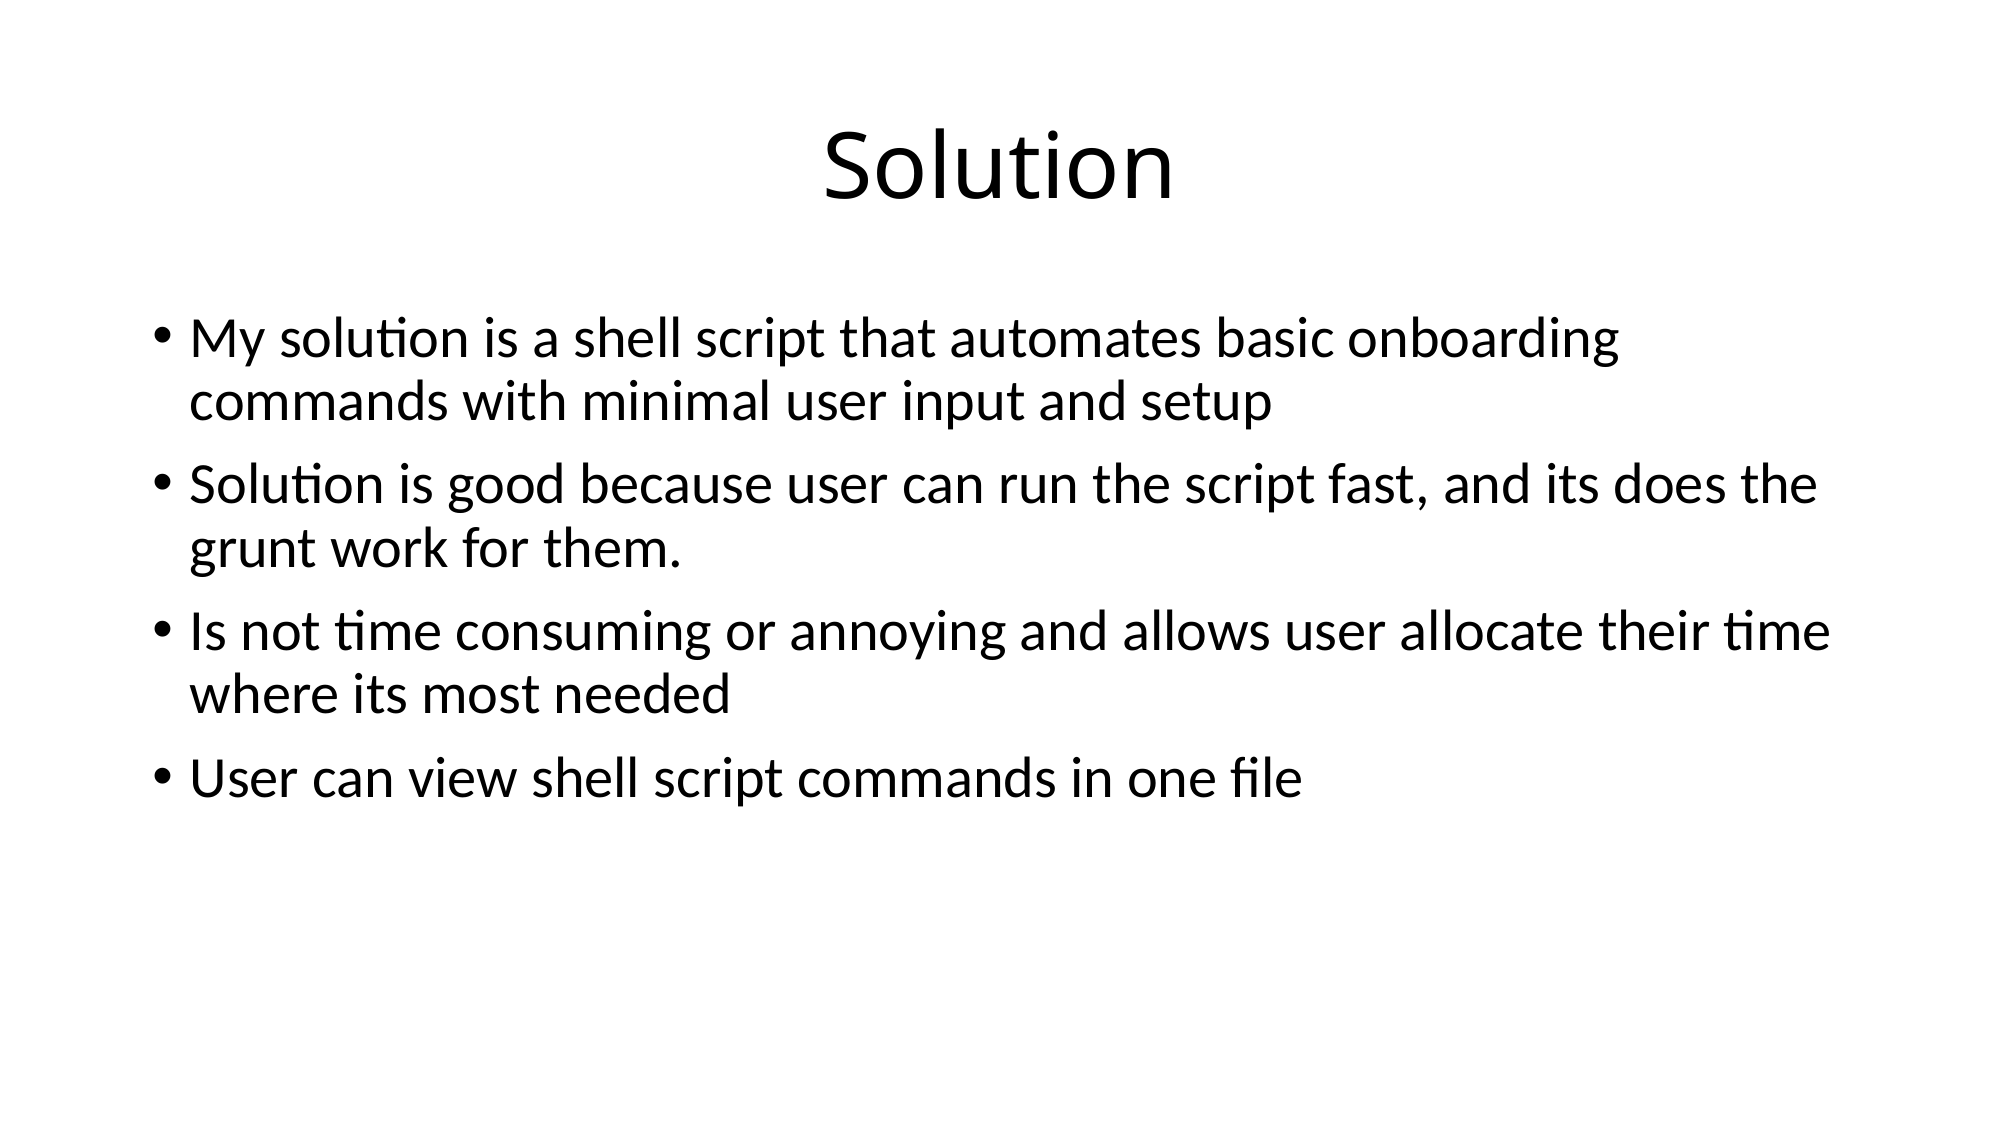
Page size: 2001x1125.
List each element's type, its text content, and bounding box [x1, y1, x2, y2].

list My solution is a shell script that automates basic onboarding commands with minimal user input and setup Solution is good because user can run the script fast, and its does the grunt work for them. Is not time consuming or annoying and allows user allocate their time where its most needed User can view shell script commands in one file [137, 299, 1863, 1014]
title Solution [137, 59, 1863, 278]
